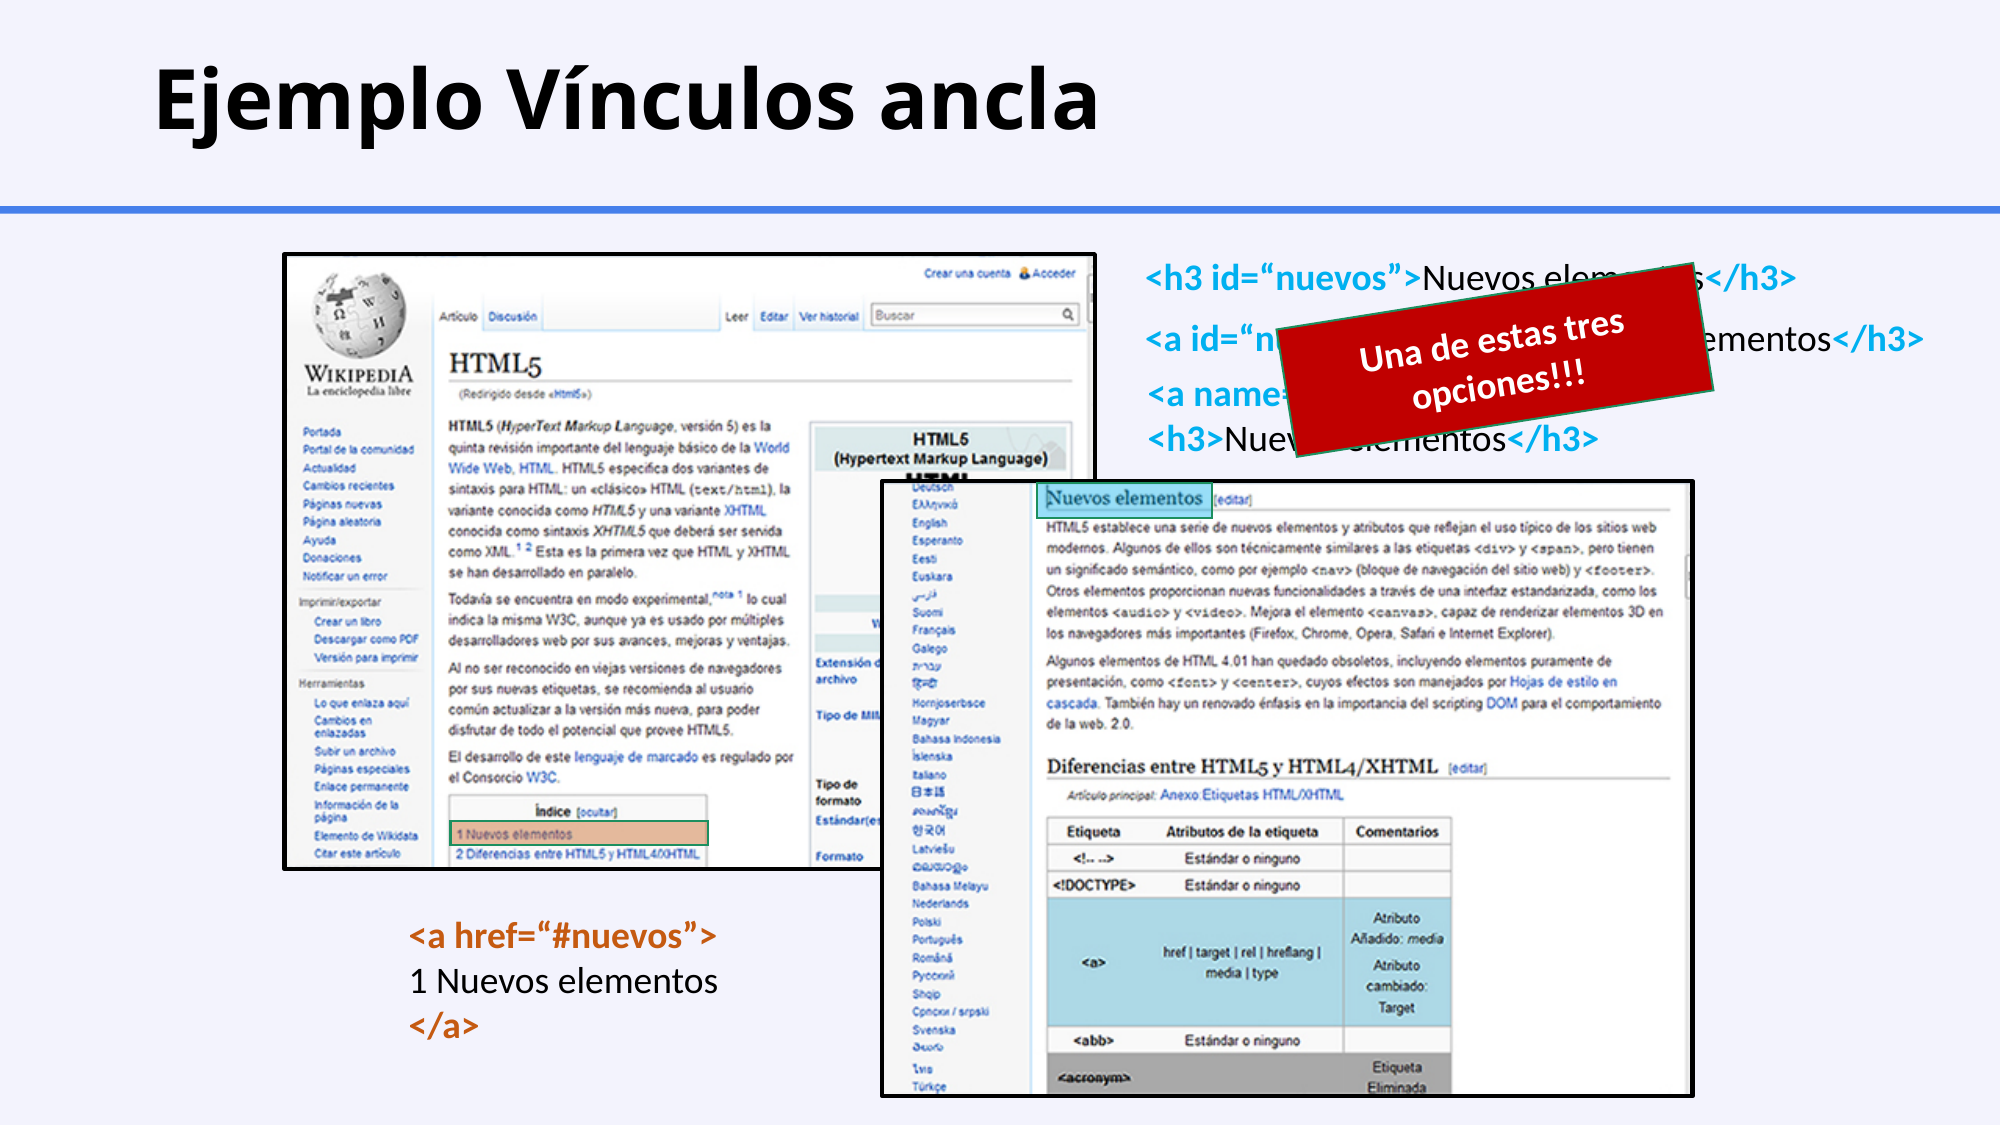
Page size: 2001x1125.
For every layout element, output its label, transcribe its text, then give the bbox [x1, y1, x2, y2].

picture [286, 256, 1691, 1095]
text_box <a id=“nuevos”></a><h3>Nuevos elementos</h3> [1130, 306, 1411, 367]
text_box <a id=“nuevos”></a><h3>Nuevos elementos</h3> [1702, 306, 1969, 367]
text_box <a href=“#nuevos”> 1 Nuevos elementos </a> [393, 903, 734, 1053]
text_box <h3 id=“nuevos”>Nuevos elementos</h3> [1130, 245, 1839, 306]
text_box Una de estas tres opciones!!! [1275, 261, 1715, 458]
text_box <a name=“nuevos”></a > <h3>Nuevos elementos</h3> [1132, 361, 1615, 467]
title Ejemplo Vínculos ancla [137, 0, 1863, 205]
